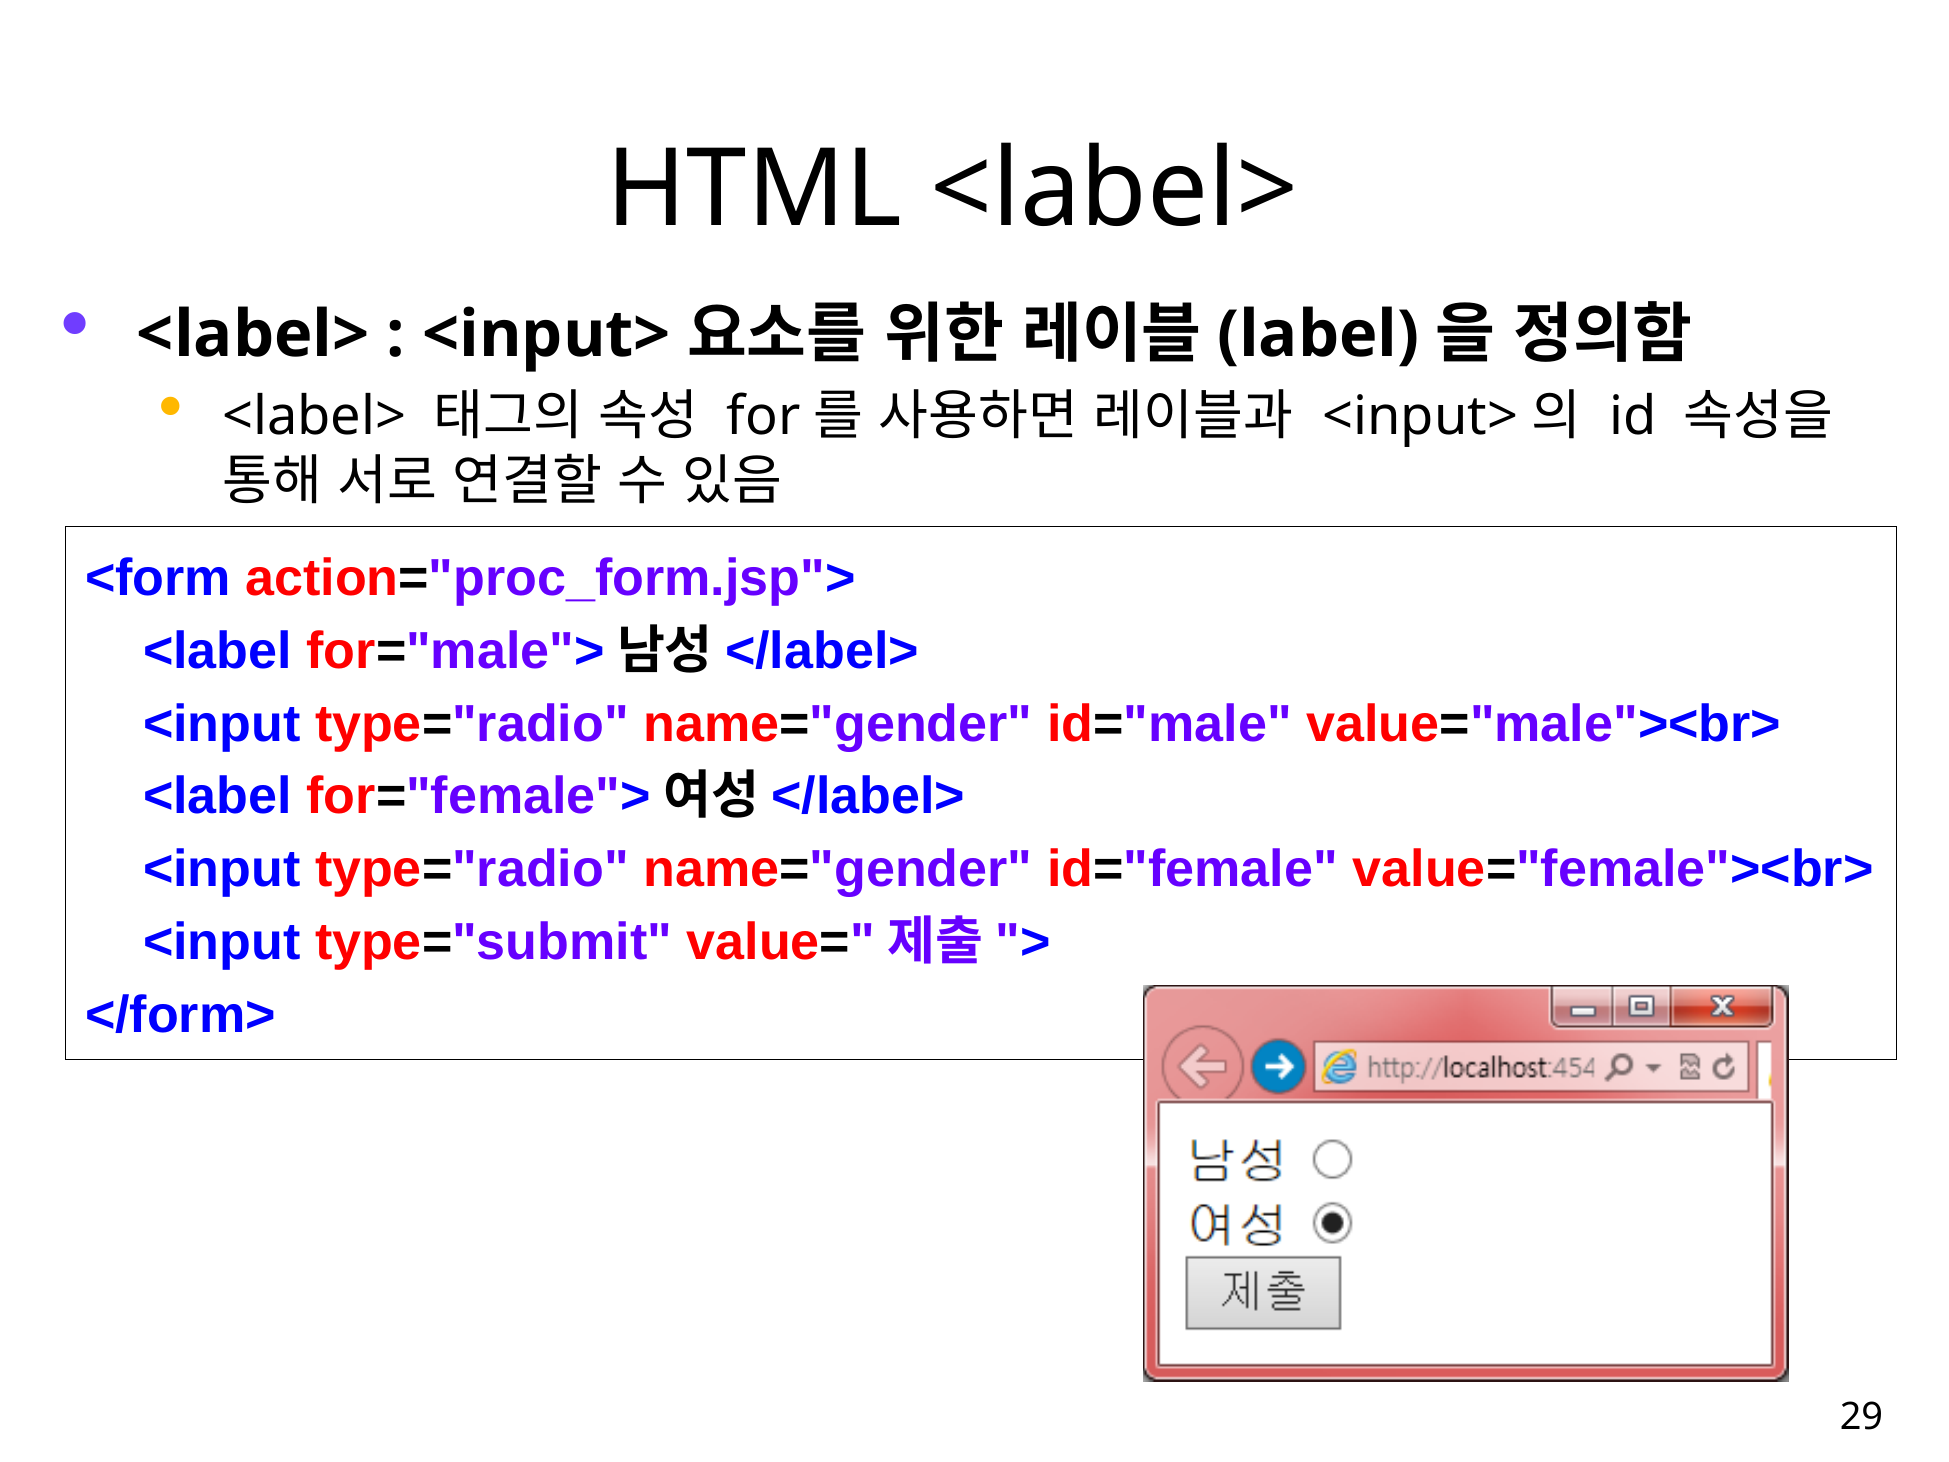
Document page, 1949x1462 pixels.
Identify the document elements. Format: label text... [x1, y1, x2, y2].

text_box <form action="proc_form.jsp"> <label for="male">남성</label> <input type="radio" name="gender" id="male" value="male"><br> <label for="female">여성</label> <input type="radio" name="gender" id="female" value="female"><br> <input type="submit" value="제출"> </form> [65, 526, 1897, 1060]
title HTML <label> [156, 92, 1749, 255]
list <label> : <input>요소를 위한 레이블(label)을 정의함 <label> 태그의 속성 for를 사용하면 레이블과 <input>의 id 속성을 통해 서로 연결할 수 있음 [48, 284, 1897, 1343]
picture [1143, 984, 1789, 1383]
slide_number 29 [1496, 1372, 1899, 1462]
